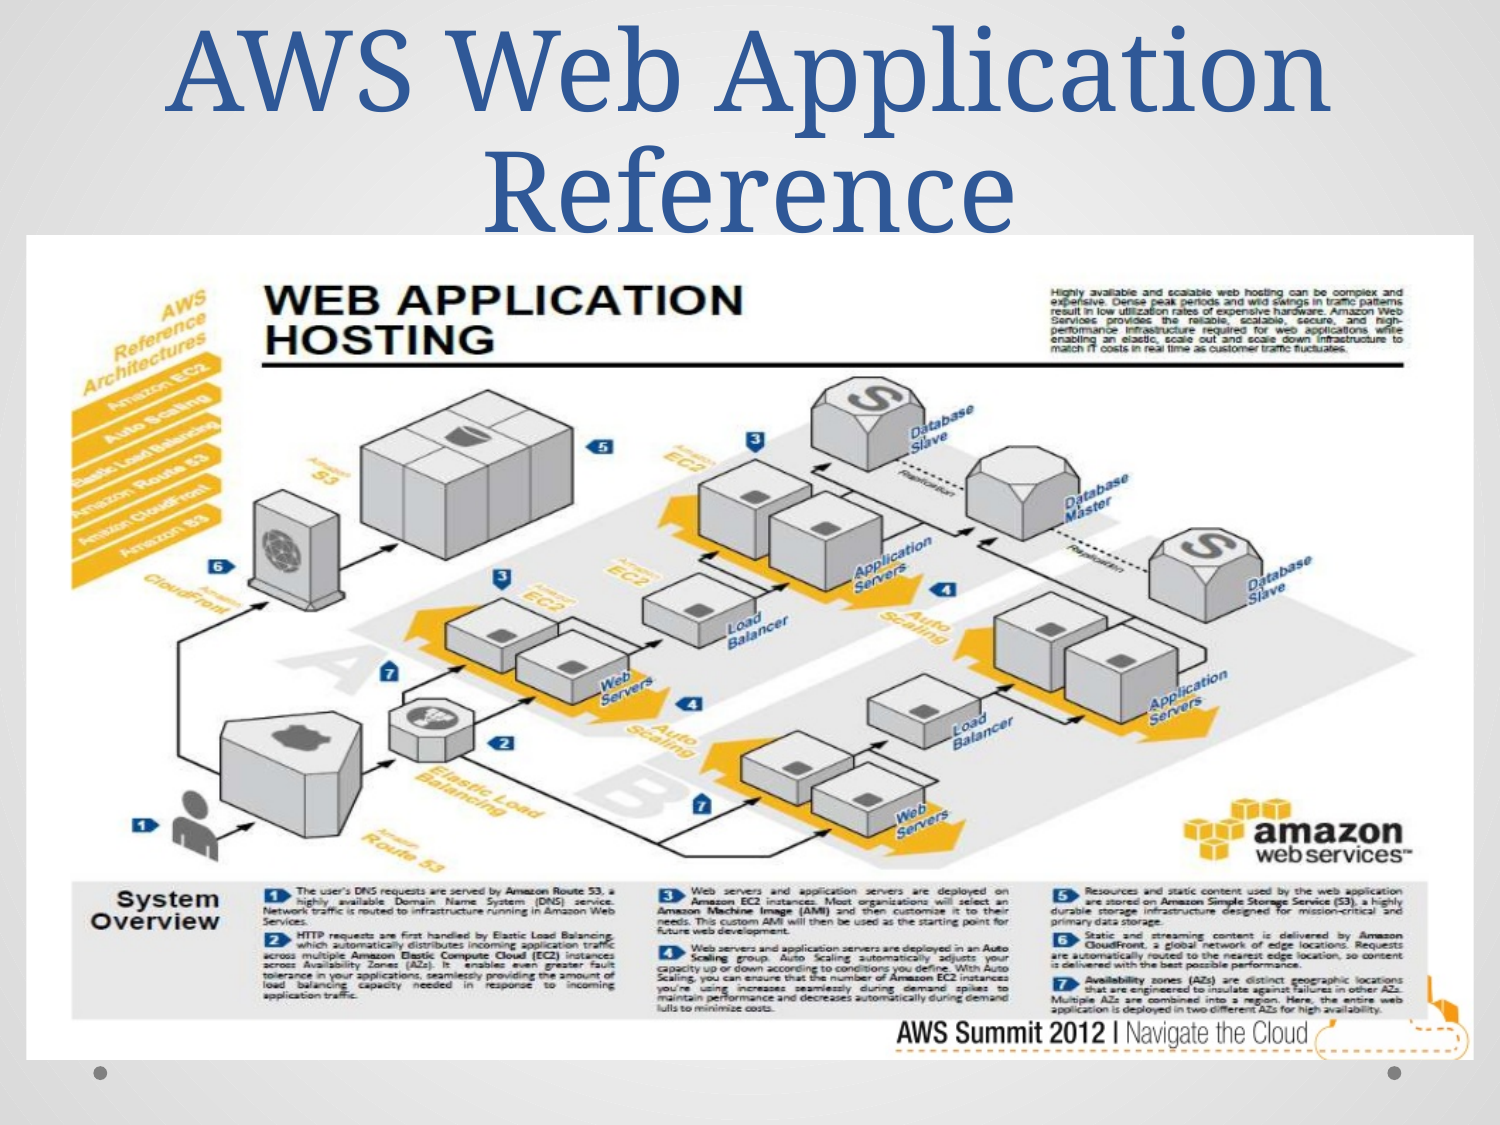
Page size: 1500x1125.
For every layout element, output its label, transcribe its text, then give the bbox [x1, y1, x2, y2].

title AWS Web Application Reference [75, 0, 1425, 234]
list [26, 235, 1474, 1060]
